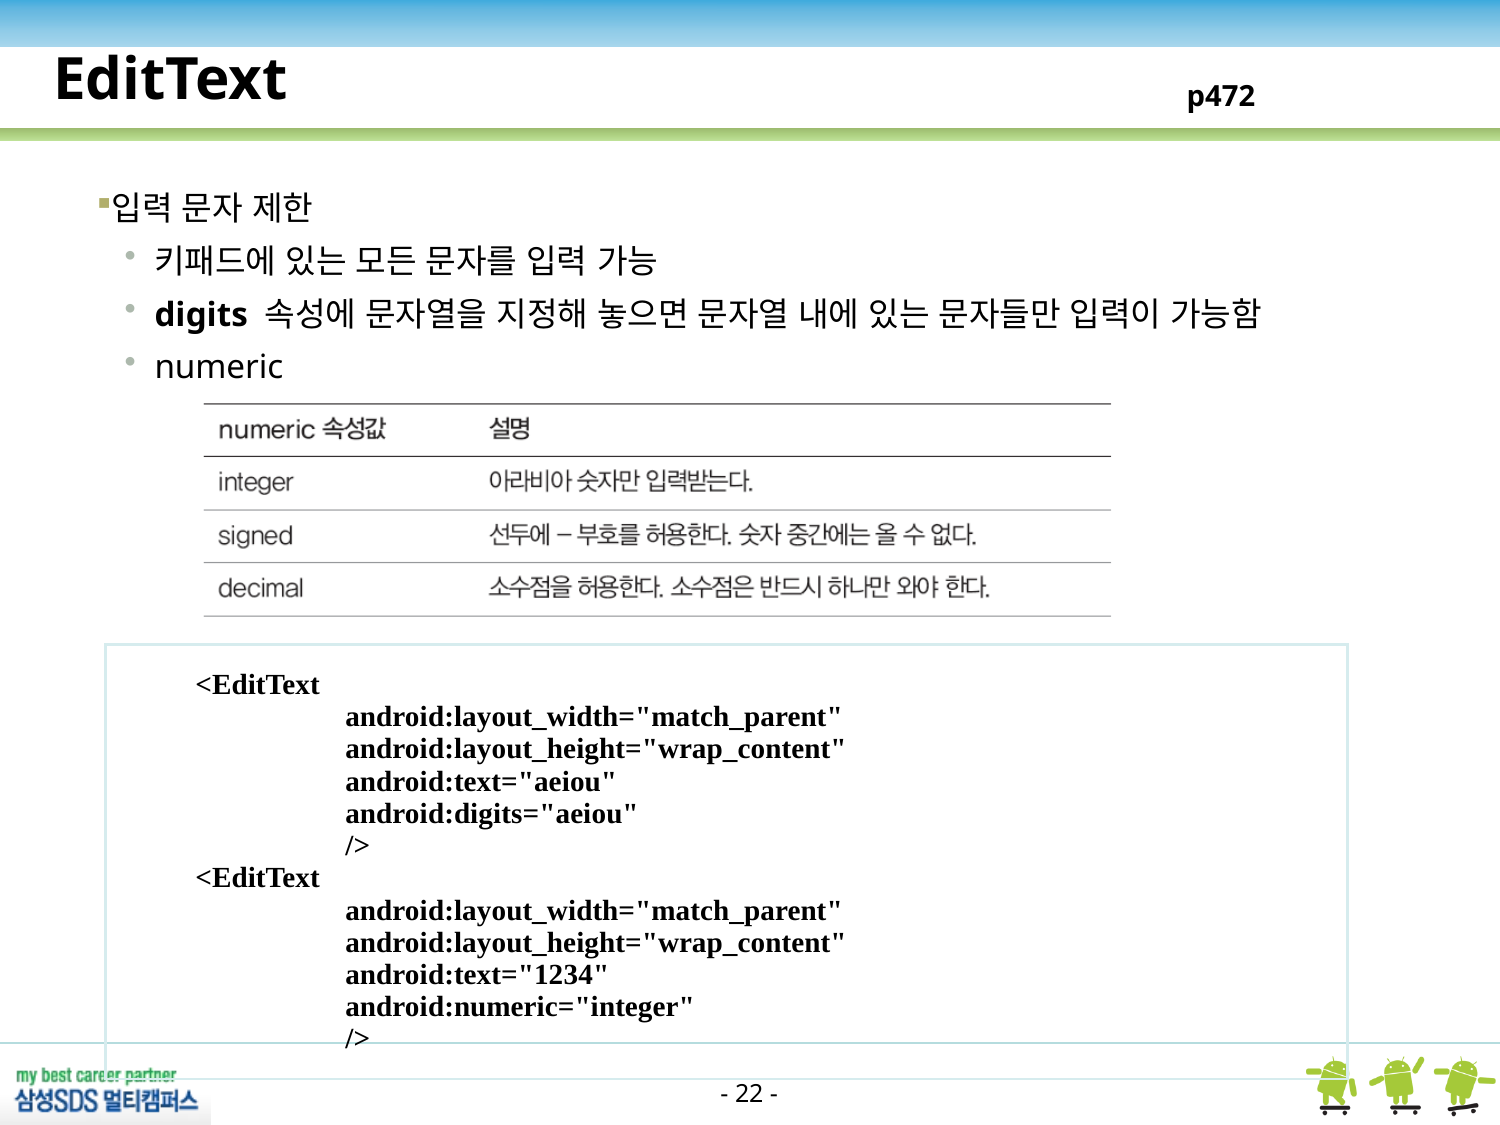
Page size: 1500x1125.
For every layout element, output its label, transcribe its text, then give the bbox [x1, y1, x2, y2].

picture [198, 398, 1116, 622]
picture [0, 0, 1500, 47]
picture [0, 1060, 211, 1125]
text_box EditText [53, 42, 971, 111]
picture [1300, 1048, 1500, 1125]
table_header <EditText android:layout_width="match_parent" android:layout_height="wrap_content" android:text="aeiou" android:digits="aeiou" /> <EditText android:layout_width="match_parent" android:layout_height="wrap_content" android:text="1234" android:numeric="integer" /> [107, 646, 1346, 1078]
text_box 입력 문자 제한 키패드에 있는 모든 문자를 입력 가능 digits 속성에 문자열을 지정해 놓으면 문자열 내에 있는 문자들만 입력이 가능함 numeric [81, 175, 1430, 393]
text_box p472 [1171, 70, 1500, 120]
slide_number - 22 - [574, 1080, 925, 1125]
